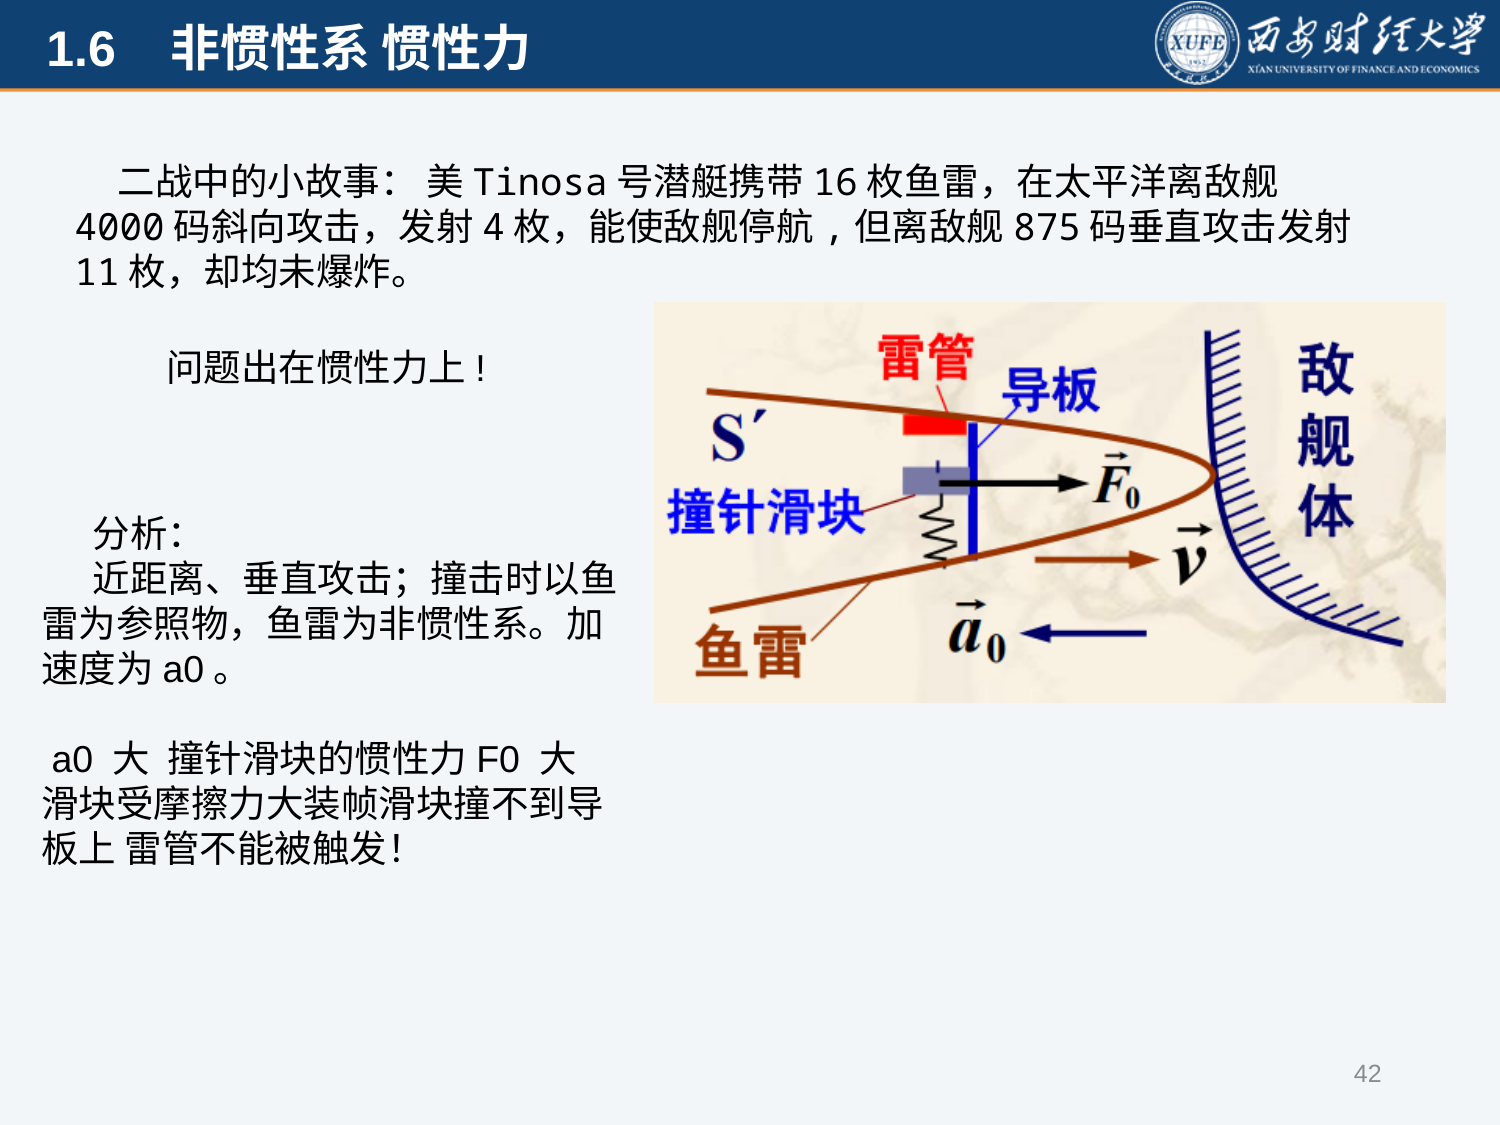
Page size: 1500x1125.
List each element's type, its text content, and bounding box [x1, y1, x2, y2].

text_box 问题出在惯性力上! [151, 336, 512, 397]
picture [1154, 1, 1486, 85]
slide_number 42 [1335, 1042, 1397, 1103]
text_box 二战中的小故事： 美Tinosa号潜艇携带16枚鱼雷，在太平洋离敌舰 4000码斜向攻击，发射4枚，能使敌舰停航,但离敌舰875码垂直攻击发射11枚，却均未爆炸。 [59, 150, 1397, 301]
picture [654, 302, 1446, 703]
